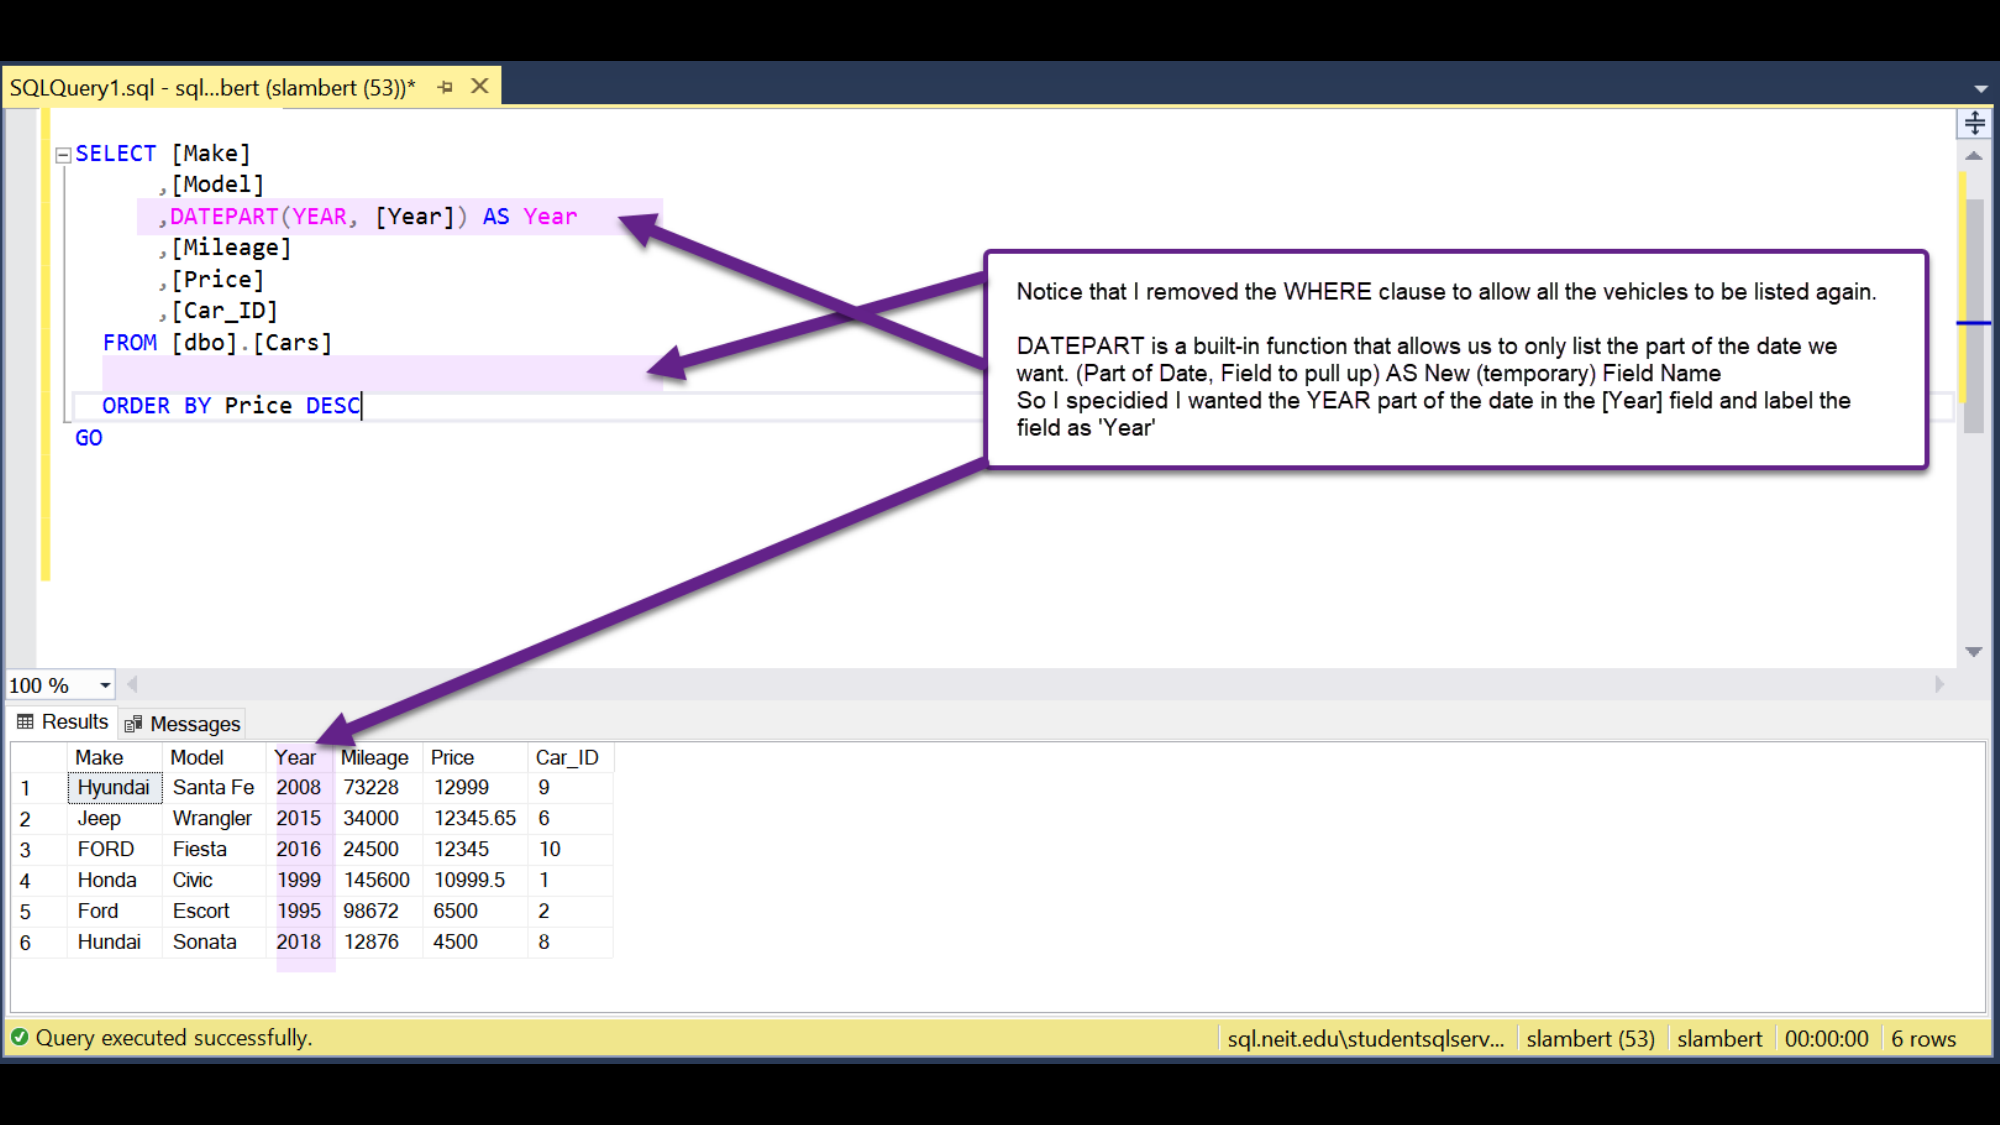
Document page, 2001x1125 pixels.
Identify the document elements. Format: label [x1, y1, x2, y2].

picture [0, 61, 2000, 1064]
